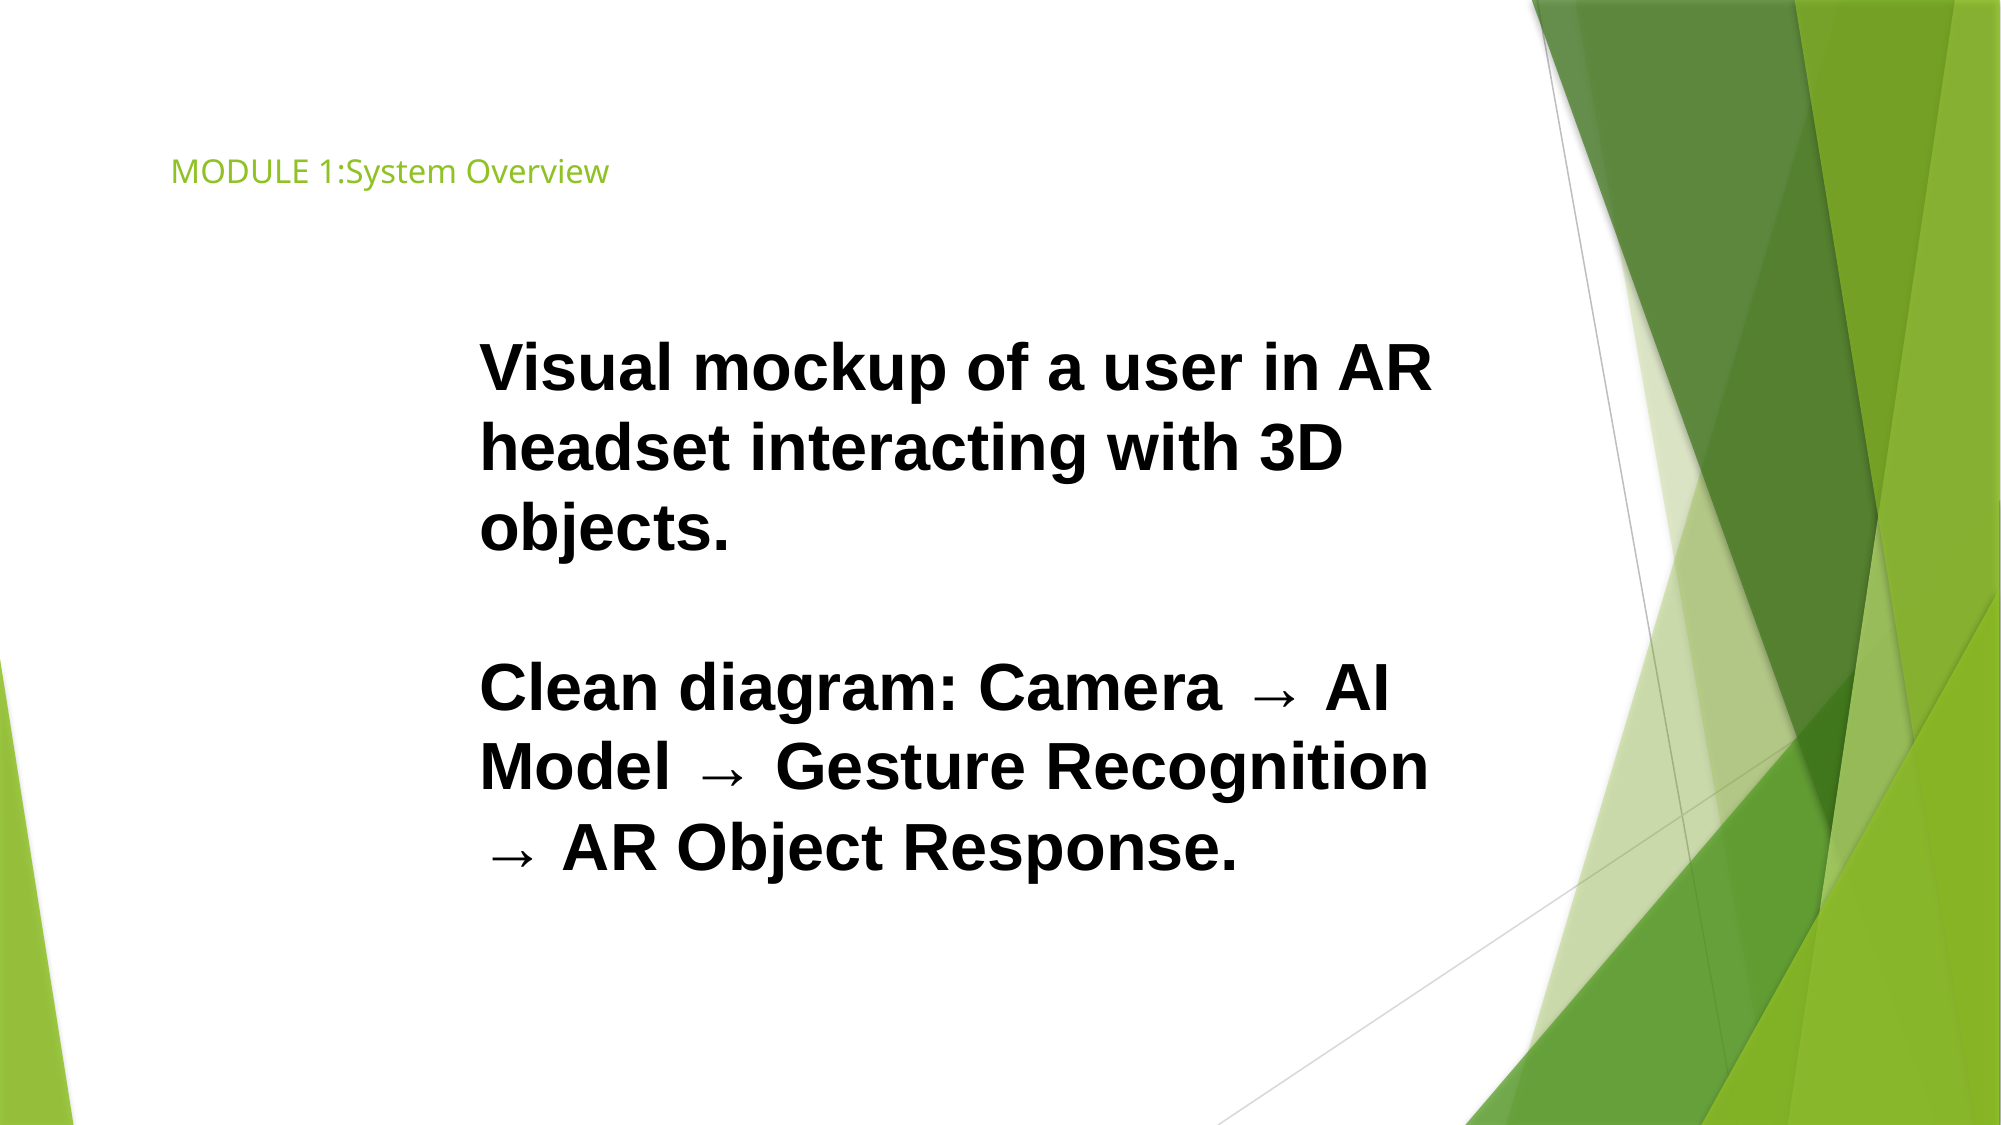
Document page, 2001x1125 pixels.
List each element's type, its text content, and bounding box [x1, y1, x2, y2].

title MODULE 1:System Overview [155, 142, 1847, 278]
text_box Visual mockup of a user in AR headset interacting with 3D objects. Clean diagram: Camera → AI Model → Gesture Recognition → AR Object Response. [464, 316, 1501, 891]
